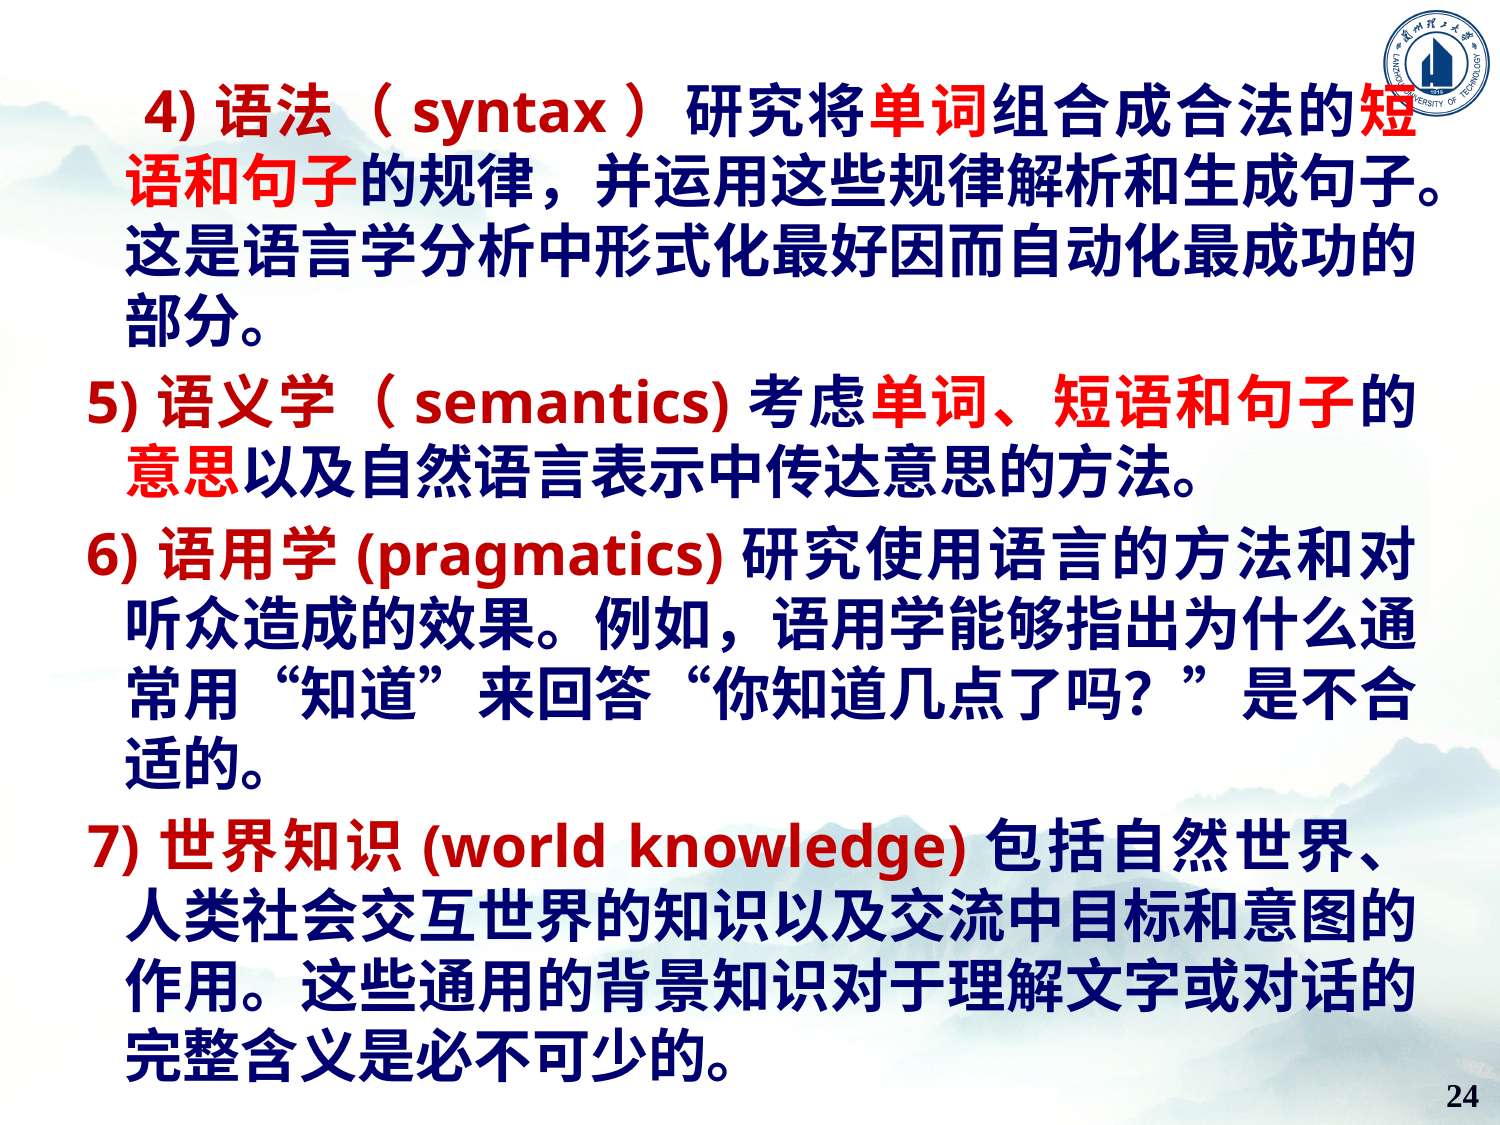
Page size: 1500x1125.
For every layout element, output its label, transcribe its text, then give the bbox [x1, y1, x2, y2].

slide_number 24 [1181, 1066, 1495, 1125]
picture [0, 0, 1500, 1125]
list 4)语法（syntax）研究将单词组合成合法的短语和句子的规律，并运用这些规律解析和生成句子。这是语言学分析中形式化最好因而自动化最成功的部分。 5)语义学（semantics)考虑单词、短语和句子的意思以及自然语言表示中传达意思的方法。 6)语用学(pragmatics)研究使用语言的方法和对听众造成的效果。例如，语用学能够指出为什么通常用“知道”来回答“你知道几点了吗？”是不合适的。 7)世界知识(world knowledge)包括自然世界、人类社会交互世界的知识以及交流中目标和意图的作用。这些通用的背景知识对于理解文字或对话的完整含义是必不可少的。 [52, 66, 1433, 1093]
